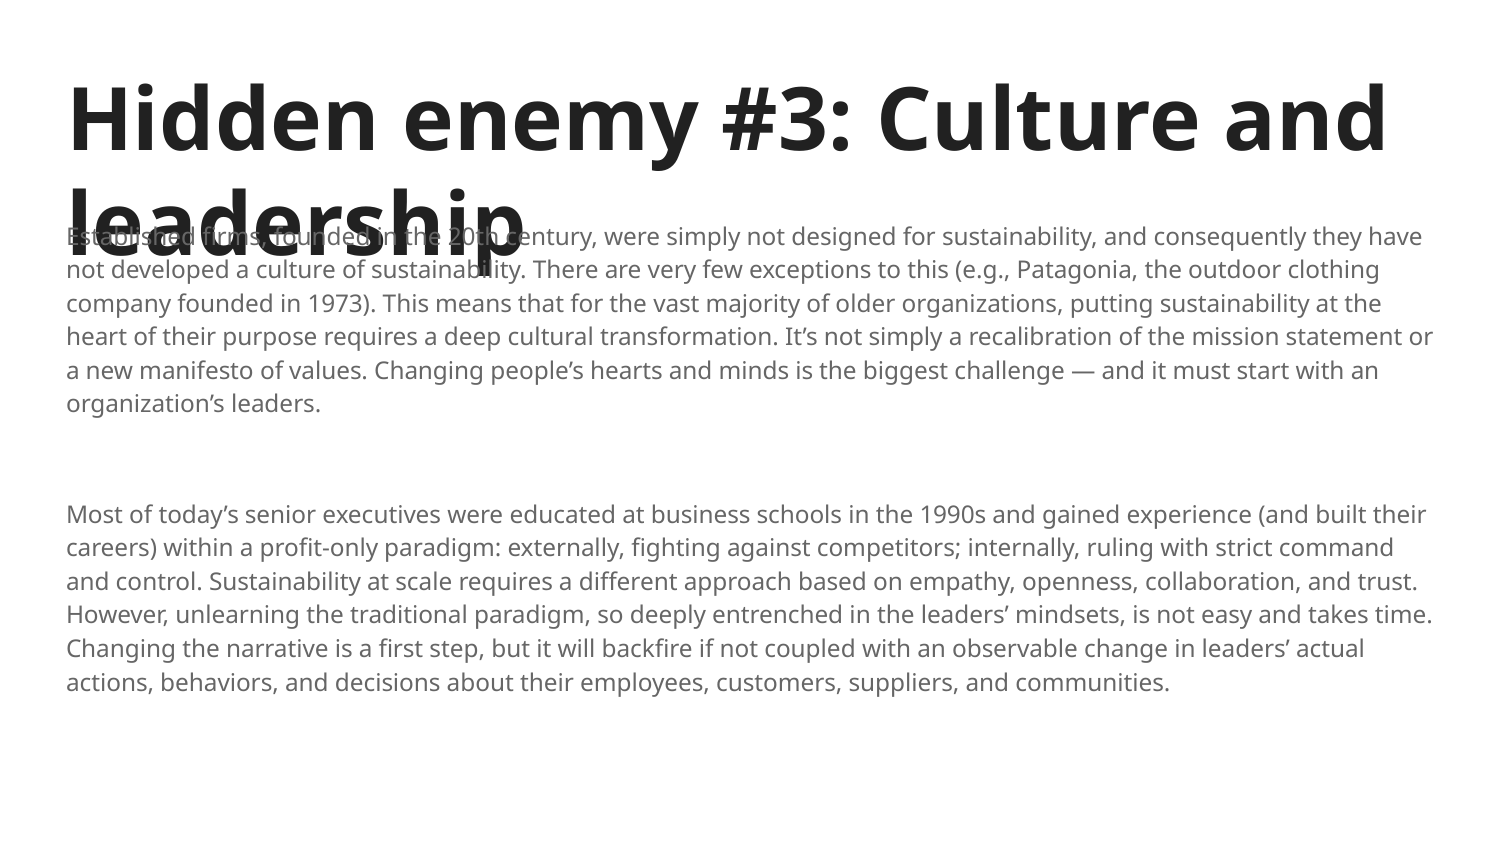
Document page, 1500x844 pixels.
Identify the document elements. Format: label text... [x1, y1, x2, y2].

title Hidden enemy #3: Culture and leadership [51, 48, 1449, 180]
list Established firms, founded in the 20th century, were simply not designed for sustainability, and consequently they have not developed a culture of sustainability. There are very few exceptions to this (e.g., Patagonia, the outdoor clothing company founded in 1973). This means that for the vast majority of older organizations, putting sustainability at the heart of their purpose requires a deep cultural transformation. It’s not simply a recalibration of the mission statement or a new manifesto of values. Changing people’s hearts and minds is the biggest challenge — and it must start with an organization’s leaders. Most of today’s senior executives were educated at business schools in the 1990s and gained experience (and built their careers) within a profit-only paradigm: externally, fighting against competitors; internally, ruling with strict command and control. Sustainability at scale requires a different approach based on empathy, openness, collaboration, and trust. However, unlearning the traditional paradigm, so deeply entrenched in the leaders’ mindsets, is not easy and takes time. Changing the narrative is a first step, but it will backfire if not coupled with an observable change in leaders’ actual actions, behaviors, and decisions about their employees, customers, suppliers, and communities. [51, 201, 1449, 750]
